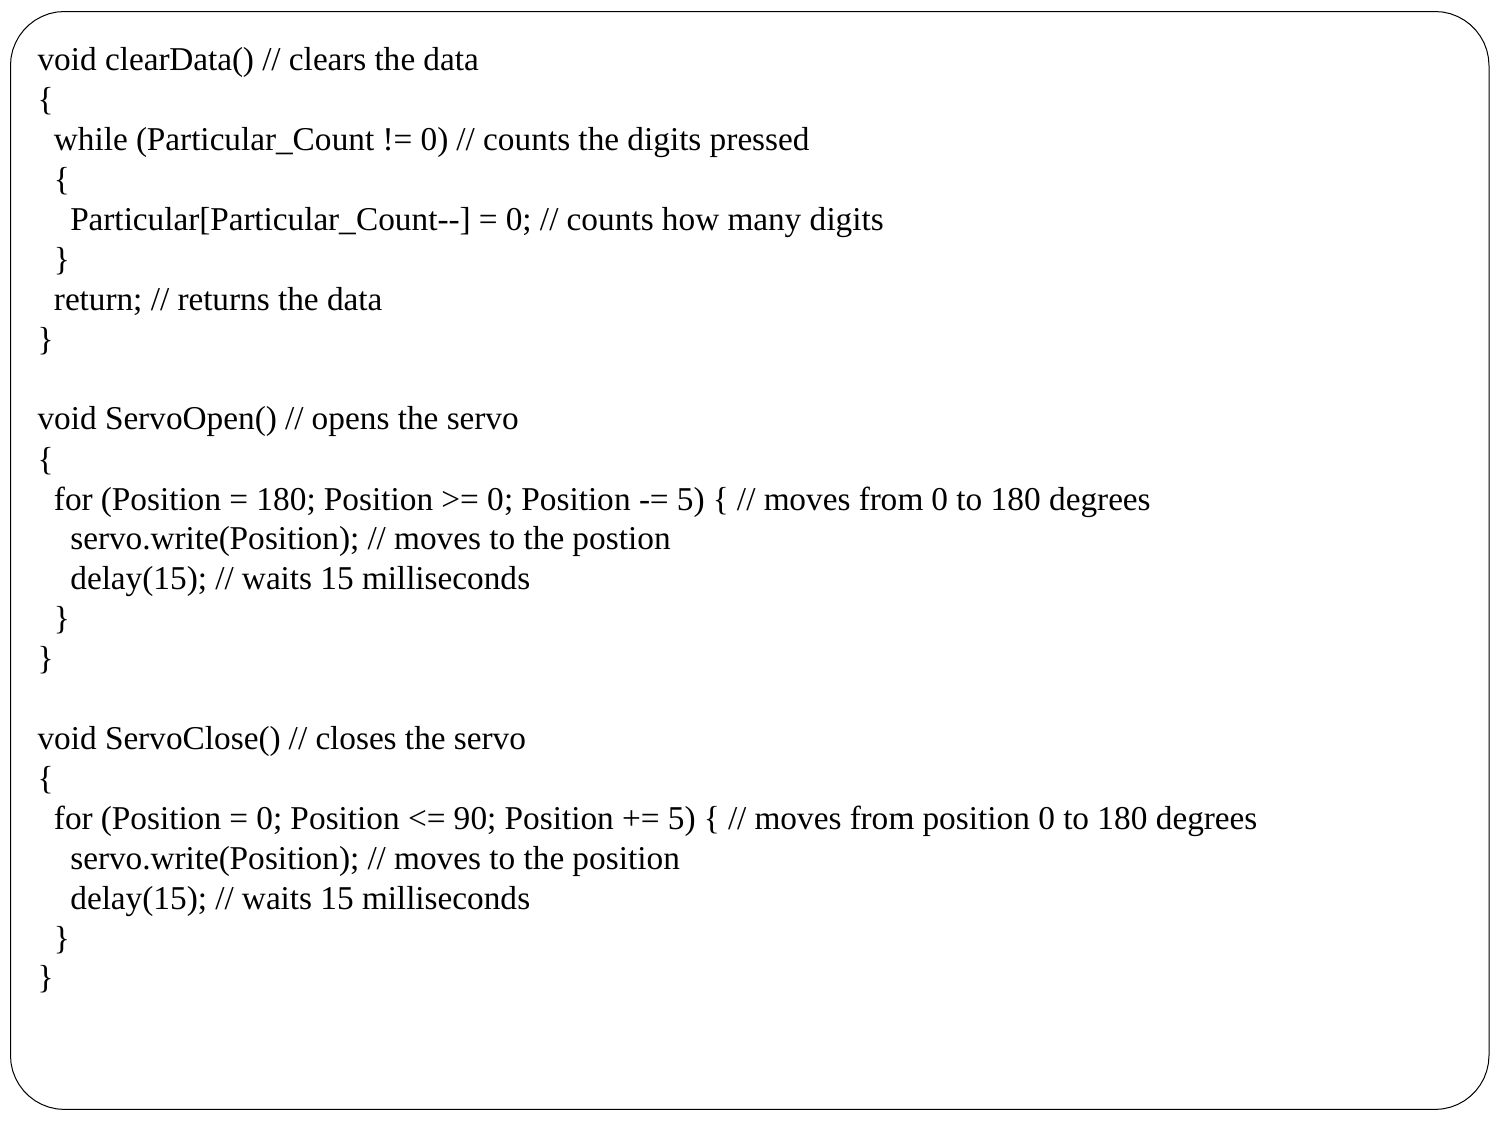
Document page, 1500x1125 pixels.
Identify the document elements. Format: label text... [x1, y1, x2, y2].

list void clearData() // clears the data { while (Particular_Count != 0) // counts the digits pressed { Particular[Particular_Count--] = 0; // counts how many digits } return; // returns the data } void ServoOpen() // opens the servo { for (Position = 180; Position >= 0; Position -= 5) { // moves from 0 to 180 degrees servo.write(Position); // moves to the postion delay(15); // waits 15 milliseconds } } void ServoClose() // closes the servo { for (Position = 0; Position <= 90; Position += 5) { // moves from position 0 to 180 degrees servo.write(Position); // moves to the position delay(15); // waits 15 milliseconds } } [37, 37, 1438, 1088]
